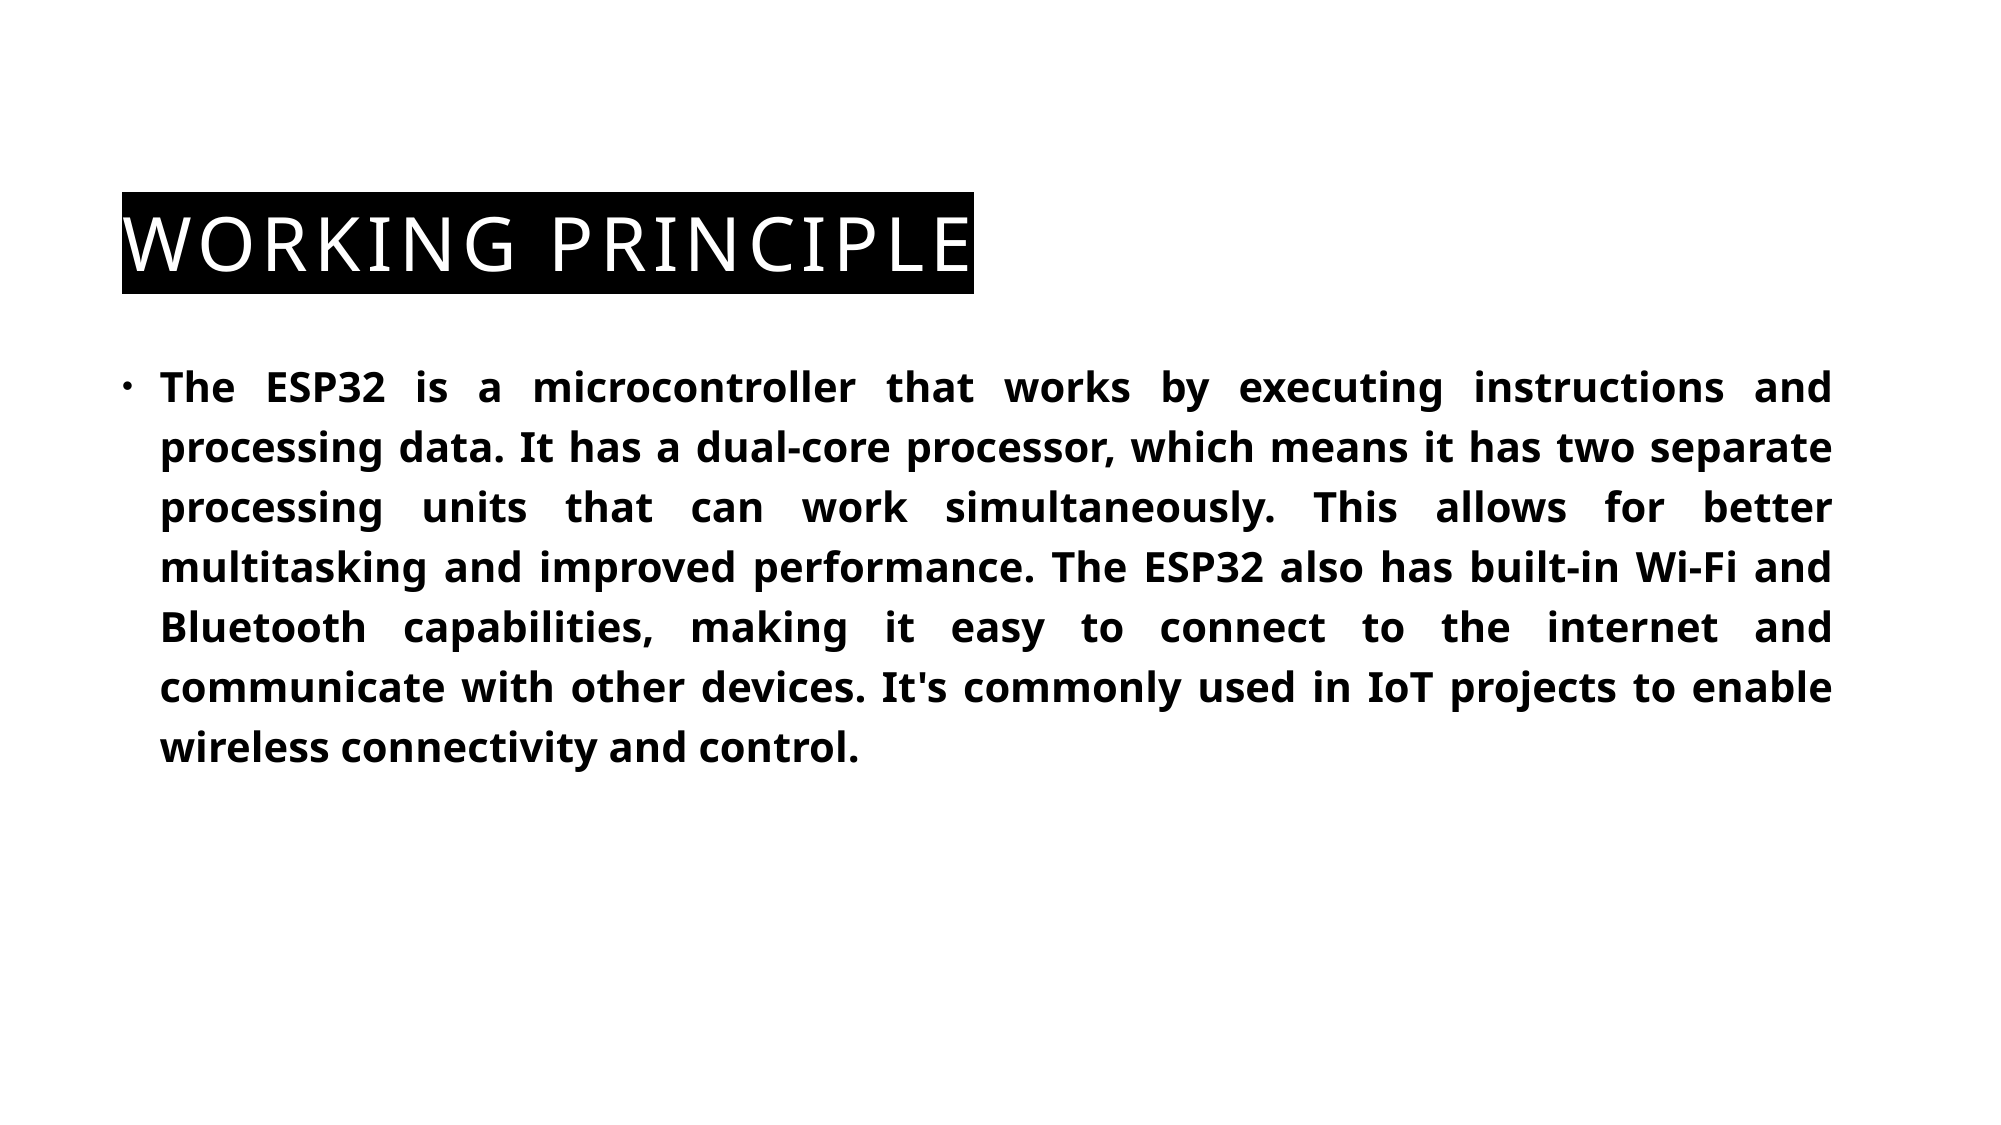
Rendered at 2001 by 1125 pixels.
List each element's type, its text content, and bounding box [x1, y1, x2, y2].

list The ESP32 is a microcontroller that works by executing instructions and processing data. It has a dual-core processor, which means it has two separate processing units that can work simultaneously. This allows for better multitasking and improved performance. The ESP32 also has built-in Wi-Fi and Bluetooth capabilities, making it easy to connect to the internet and communicate with other devices. It's commonly used in IoT projects to enable wireless connectivity and control. [107, 343, 1850, 975]
title Working principle [107, 106, 1850, 295]
